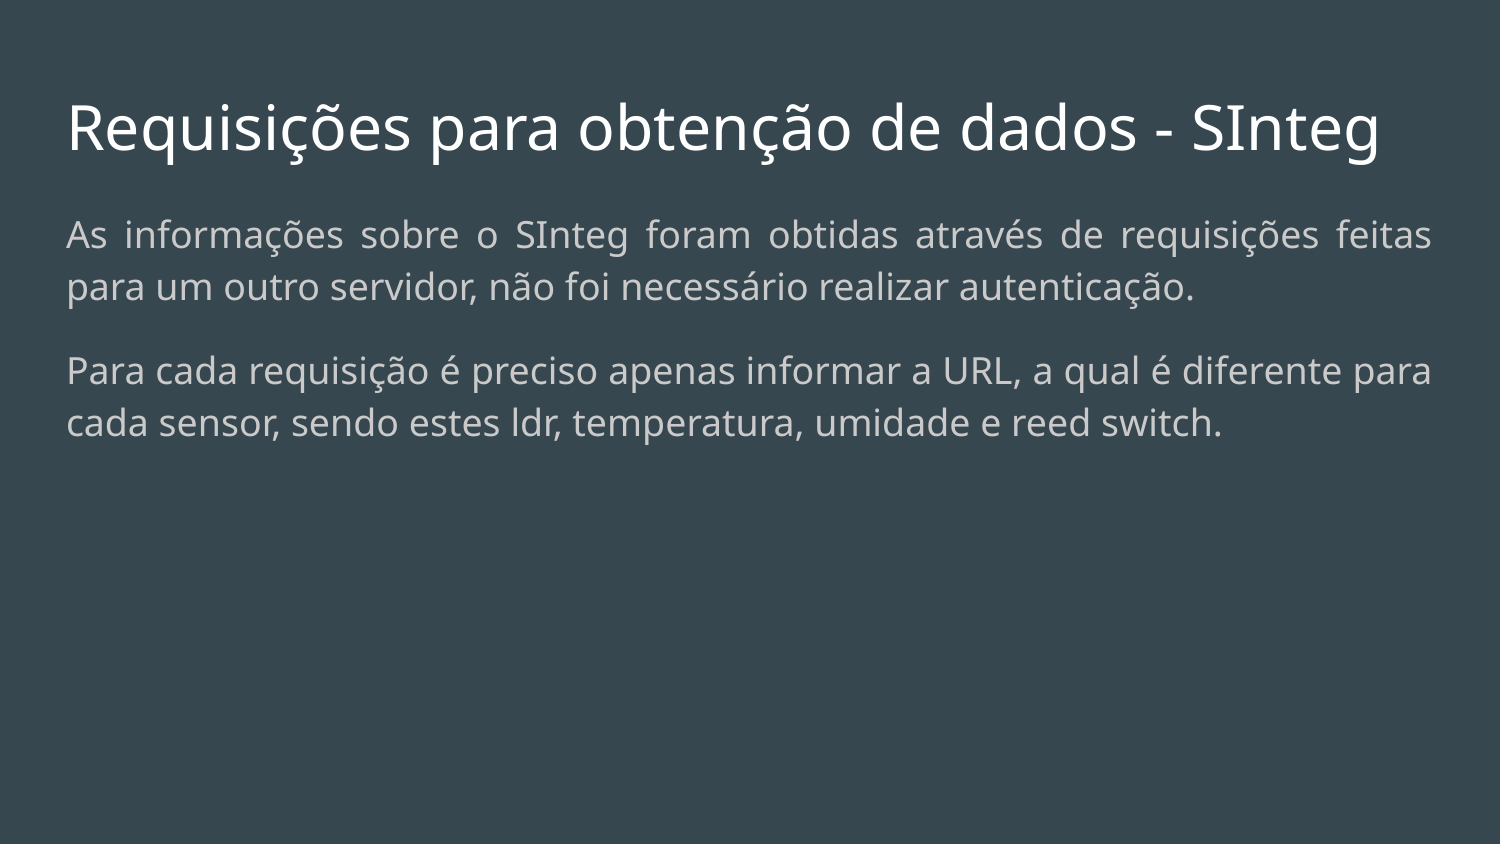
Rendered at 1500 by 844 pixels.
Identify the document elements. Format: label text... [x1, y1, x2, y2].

title Requisições para obtenção de dados - SInteg [51, 72, 1449, 167]
list As informações sobre o SInteg foram obtidas através de requisições feitas para um outro servidor, não foi necessário realizar autenticação. Para cada requisição é preciso apenas informar a URL, a qual é diferente para cada sensor, sendo estes ldr, temperatura, umidade e reed switch. [51, 189, 1449, 750]
